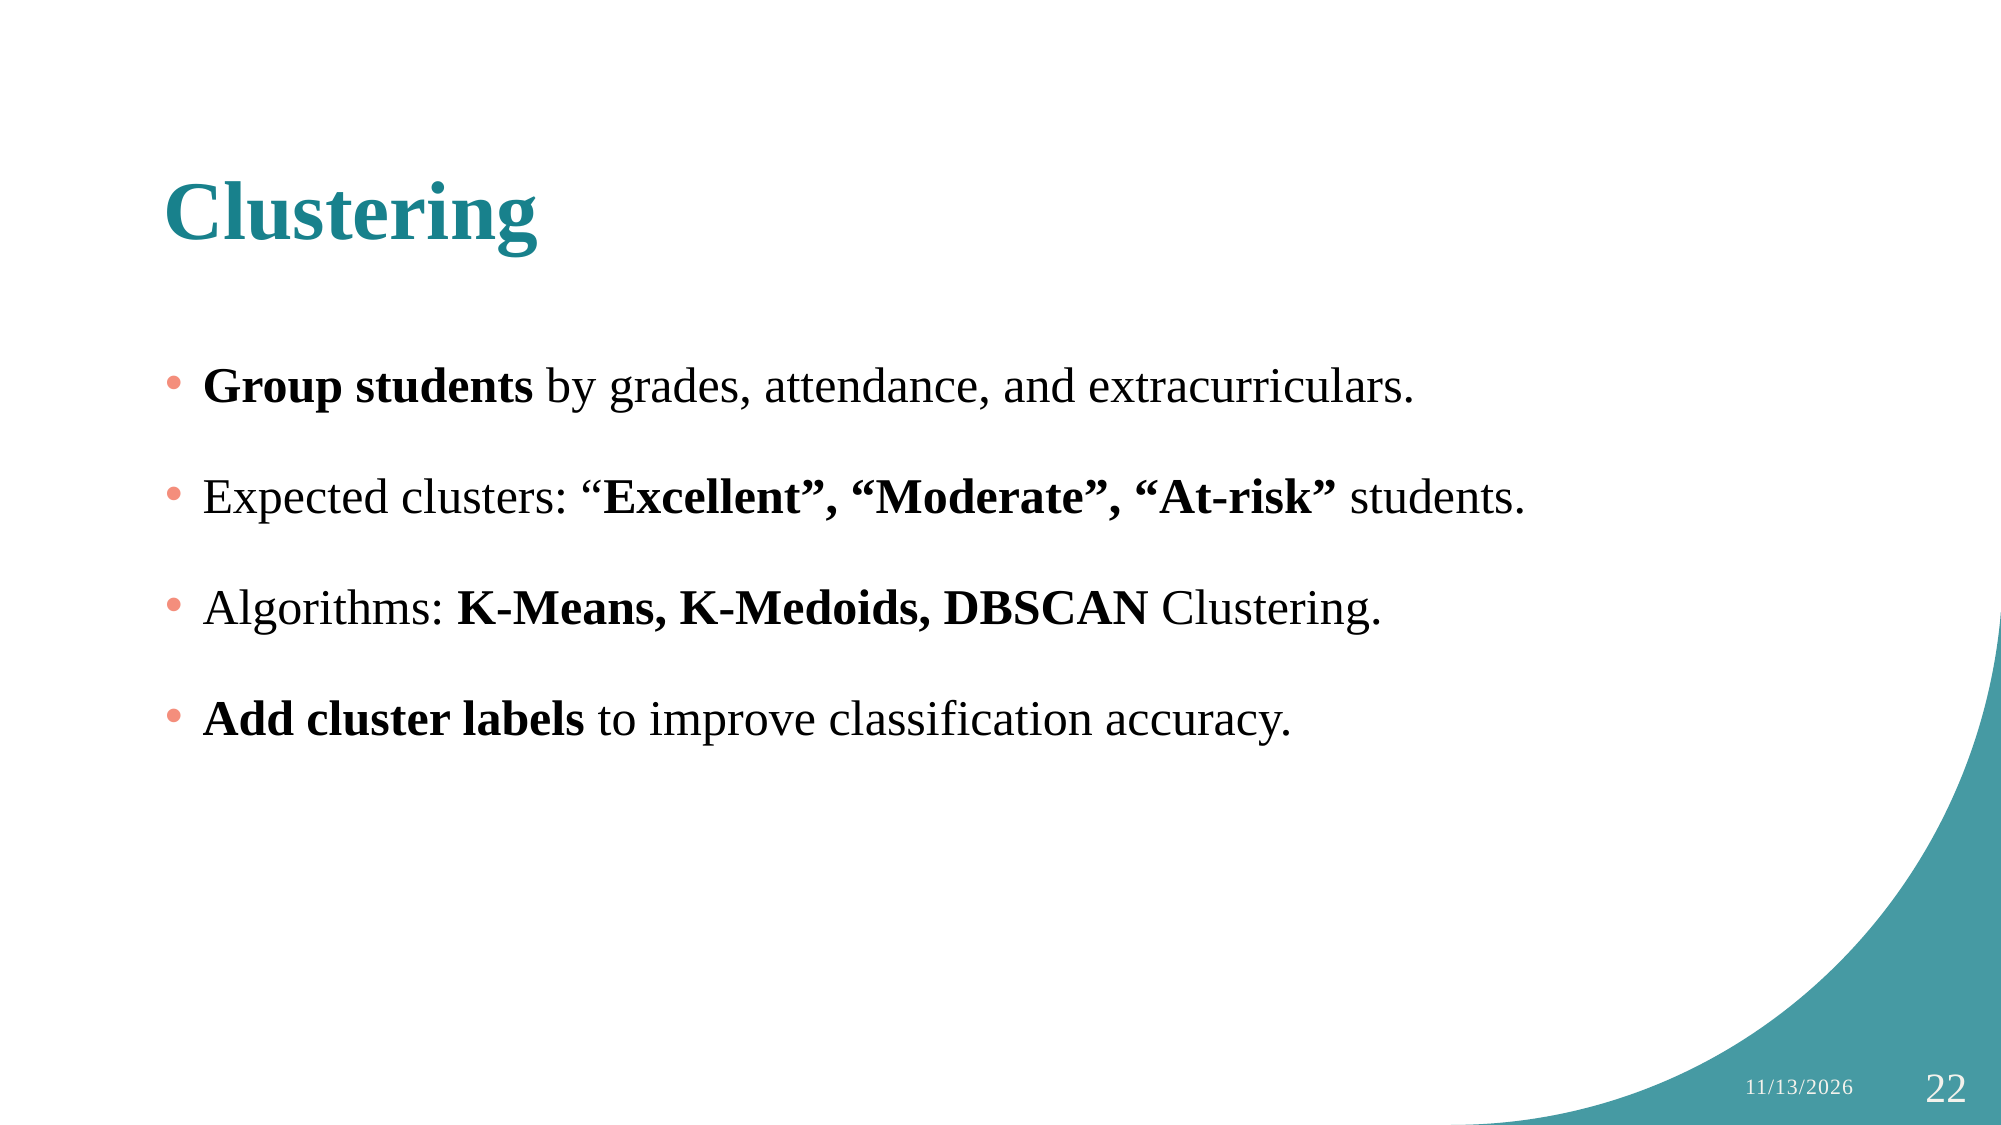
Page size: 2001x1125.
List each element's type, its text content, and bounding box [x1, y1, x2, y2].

slide_number 22 [1869, 1055, 1983, 1116]
list Group students by grades, attendance, and extracurriculars. Expected clusters: “Excellent”, “Moderate”, “At-risk” students. Algorithms: K-Means, K-Medoids, DBSCAN Clustering. Add cluster labels to improve classification accuracy. [150, 314, 1777, 992]
slide_number 15-Jan-25 [1529, 1055, 1869, 1116]
title Clustering [148, 96, 1775, 315]
